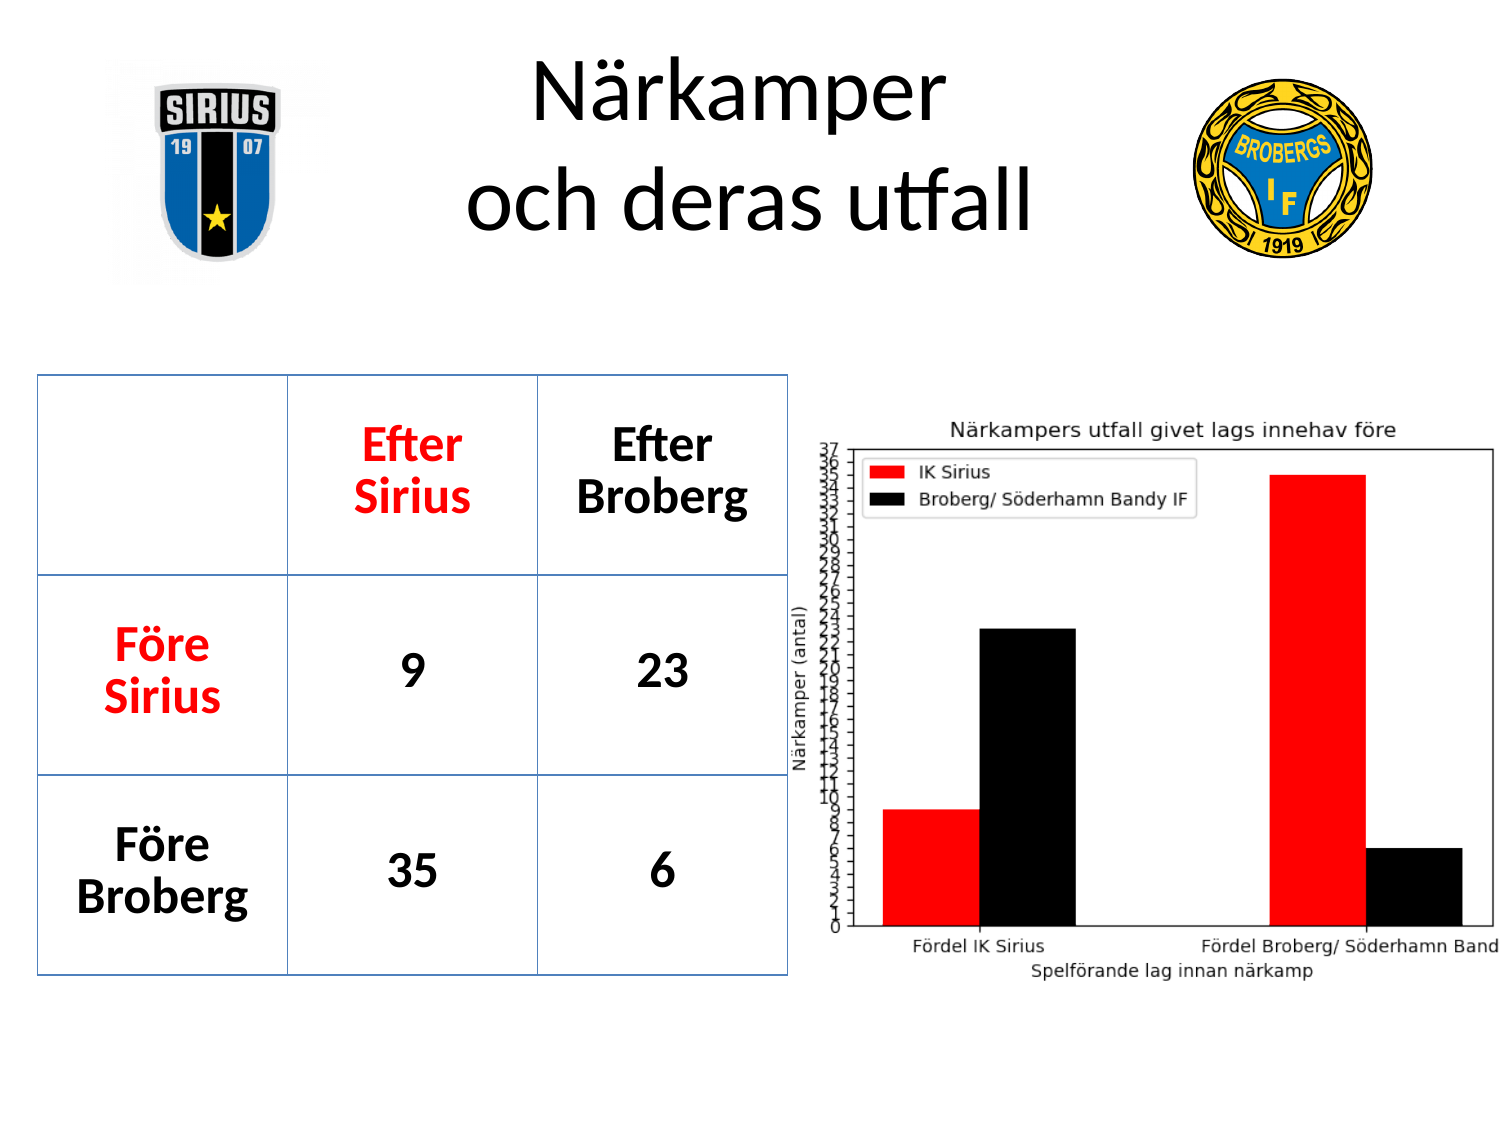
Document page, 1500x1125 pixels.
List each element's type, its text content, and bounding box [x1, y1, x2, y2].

table_header [38, 376, 287, 574]
title Närkamper och deras utfall [75, 45, 1425, 233]
picture [1169, 59, 1396, 286]
table_cell 23 [538, 576, 744, 774]
table_cell Före Broberg [38, 776, 287, 974]
table_cell Före Sirius [38, 576, 287, 774]
table_cell 9 [288, 576, 537, 774]
table_cell 6 [538, 776, 744, 974]
picture [749, 374, 1500, 994]
table_header Efter Broberg [538, 376, 746, 574]
table_cell 35 [288, 776, 537, 974]
picture [104, 59, 331, 286]
table_header Efter Sirius [288, 376, 537, 574]
